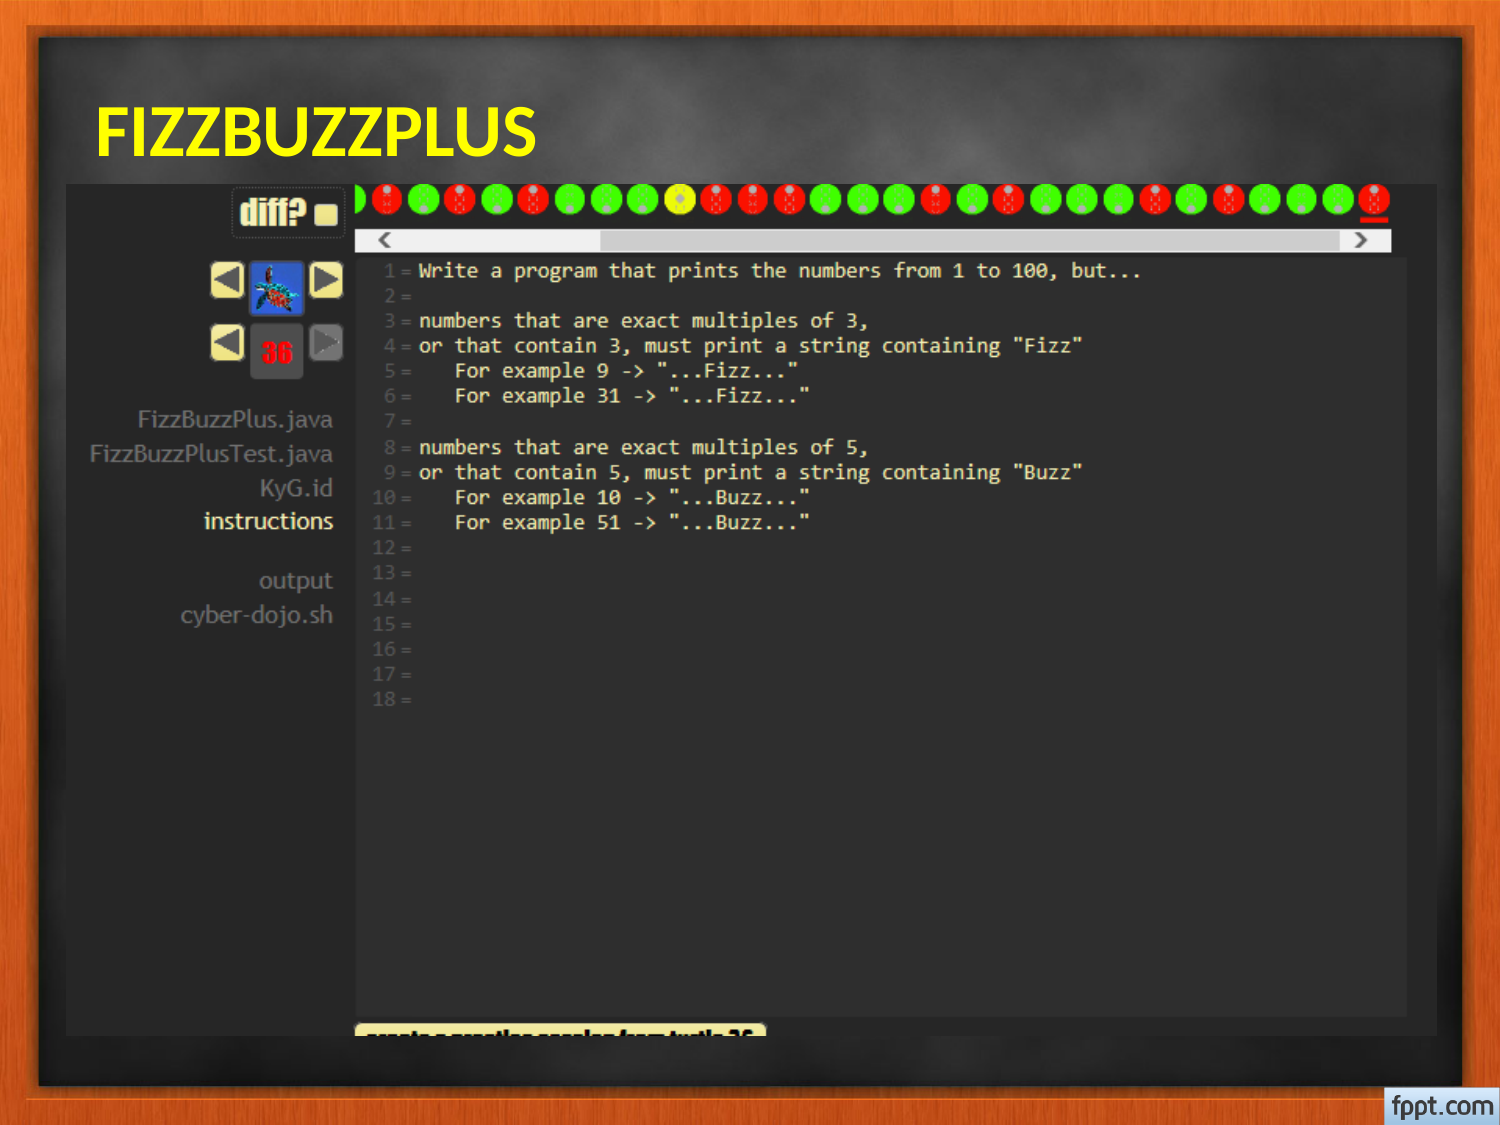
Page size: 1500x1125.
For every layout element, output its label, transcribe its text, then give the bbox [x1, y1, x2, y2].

picture [0, 0, 1500, 1125]
title FIZZBUZZPLUS [75, 67, 1425, 182]
